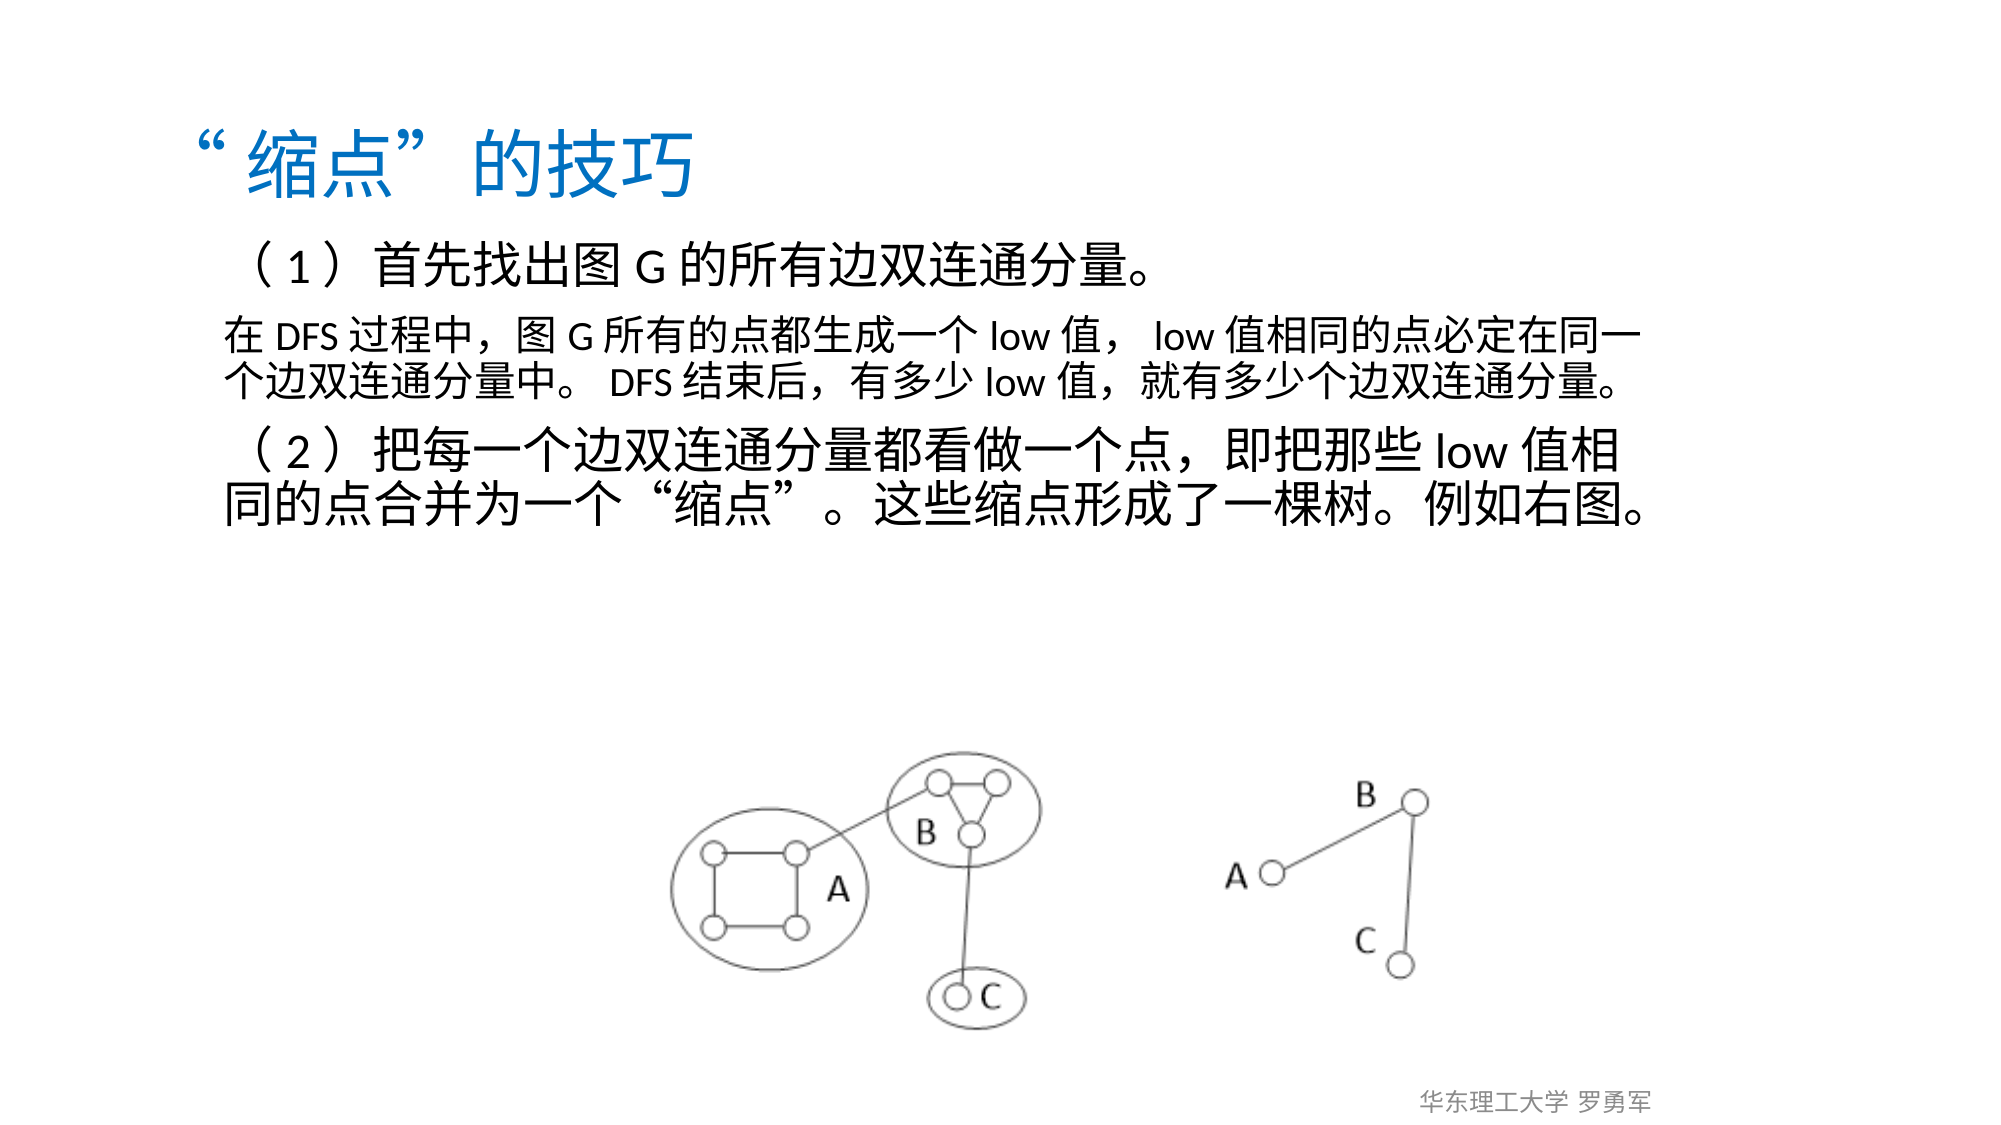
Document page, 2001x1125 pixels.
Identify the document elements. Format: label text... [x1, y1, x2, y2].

footer 华东理工大学 罗勇军 [1322, 1077, 1750, 1125]
picture [657, 738, 1445, 1047]
list （1）首先找出图G的所有边双连通分量。 在DFS过程中，图G所有的点都生成一个low值，low值相同的点必定在同一个边双连通分量中。DFS结束后，有多少low值，就有多少个边双连通分量。 （2）把每一个边双连通分量都看做一个点，即把那些low值相同的点合并为一个“缩点”。这些缩点形成了一棵树。例如右图。 [208, 232, 1675, 1005]
title “缩点”的技巧 [137, 59, 1863, 278]
